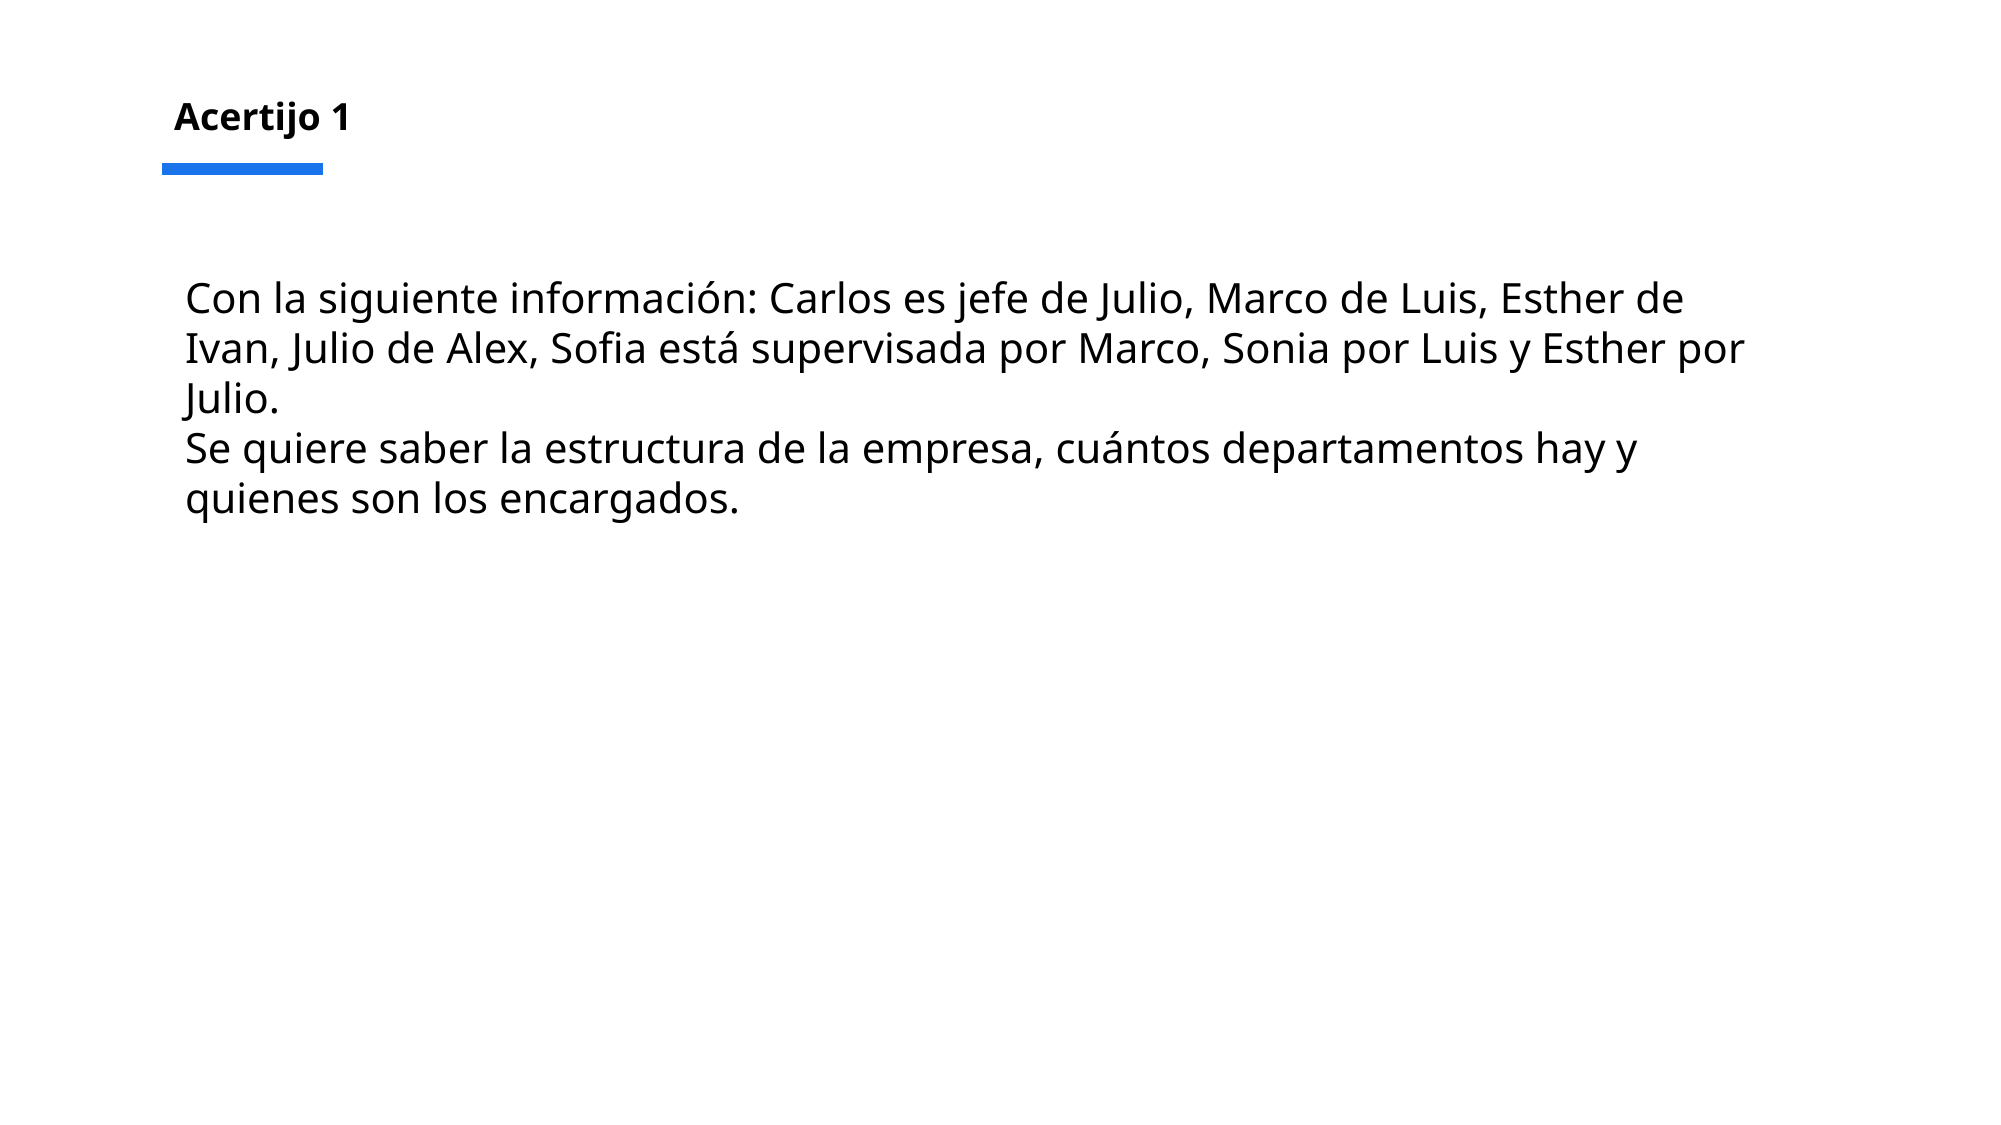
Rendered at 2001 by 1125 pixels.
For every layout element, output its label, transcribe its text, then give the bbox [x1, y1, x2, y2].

title Con la siguiente información: Carlos es jefe de Julio, Marco de Luis, Esther de Ivan, Julio de Alex, Sofia está supervisada por Marco, Sonia por Luis y Esther por Julio. Se quiere saber la estructura de la empresa, cuántos departamentos hay y quienes son los encargados. [169, 264, 1764, 821]
text_box Acertijo 1 [159, 85, 610, 146]
